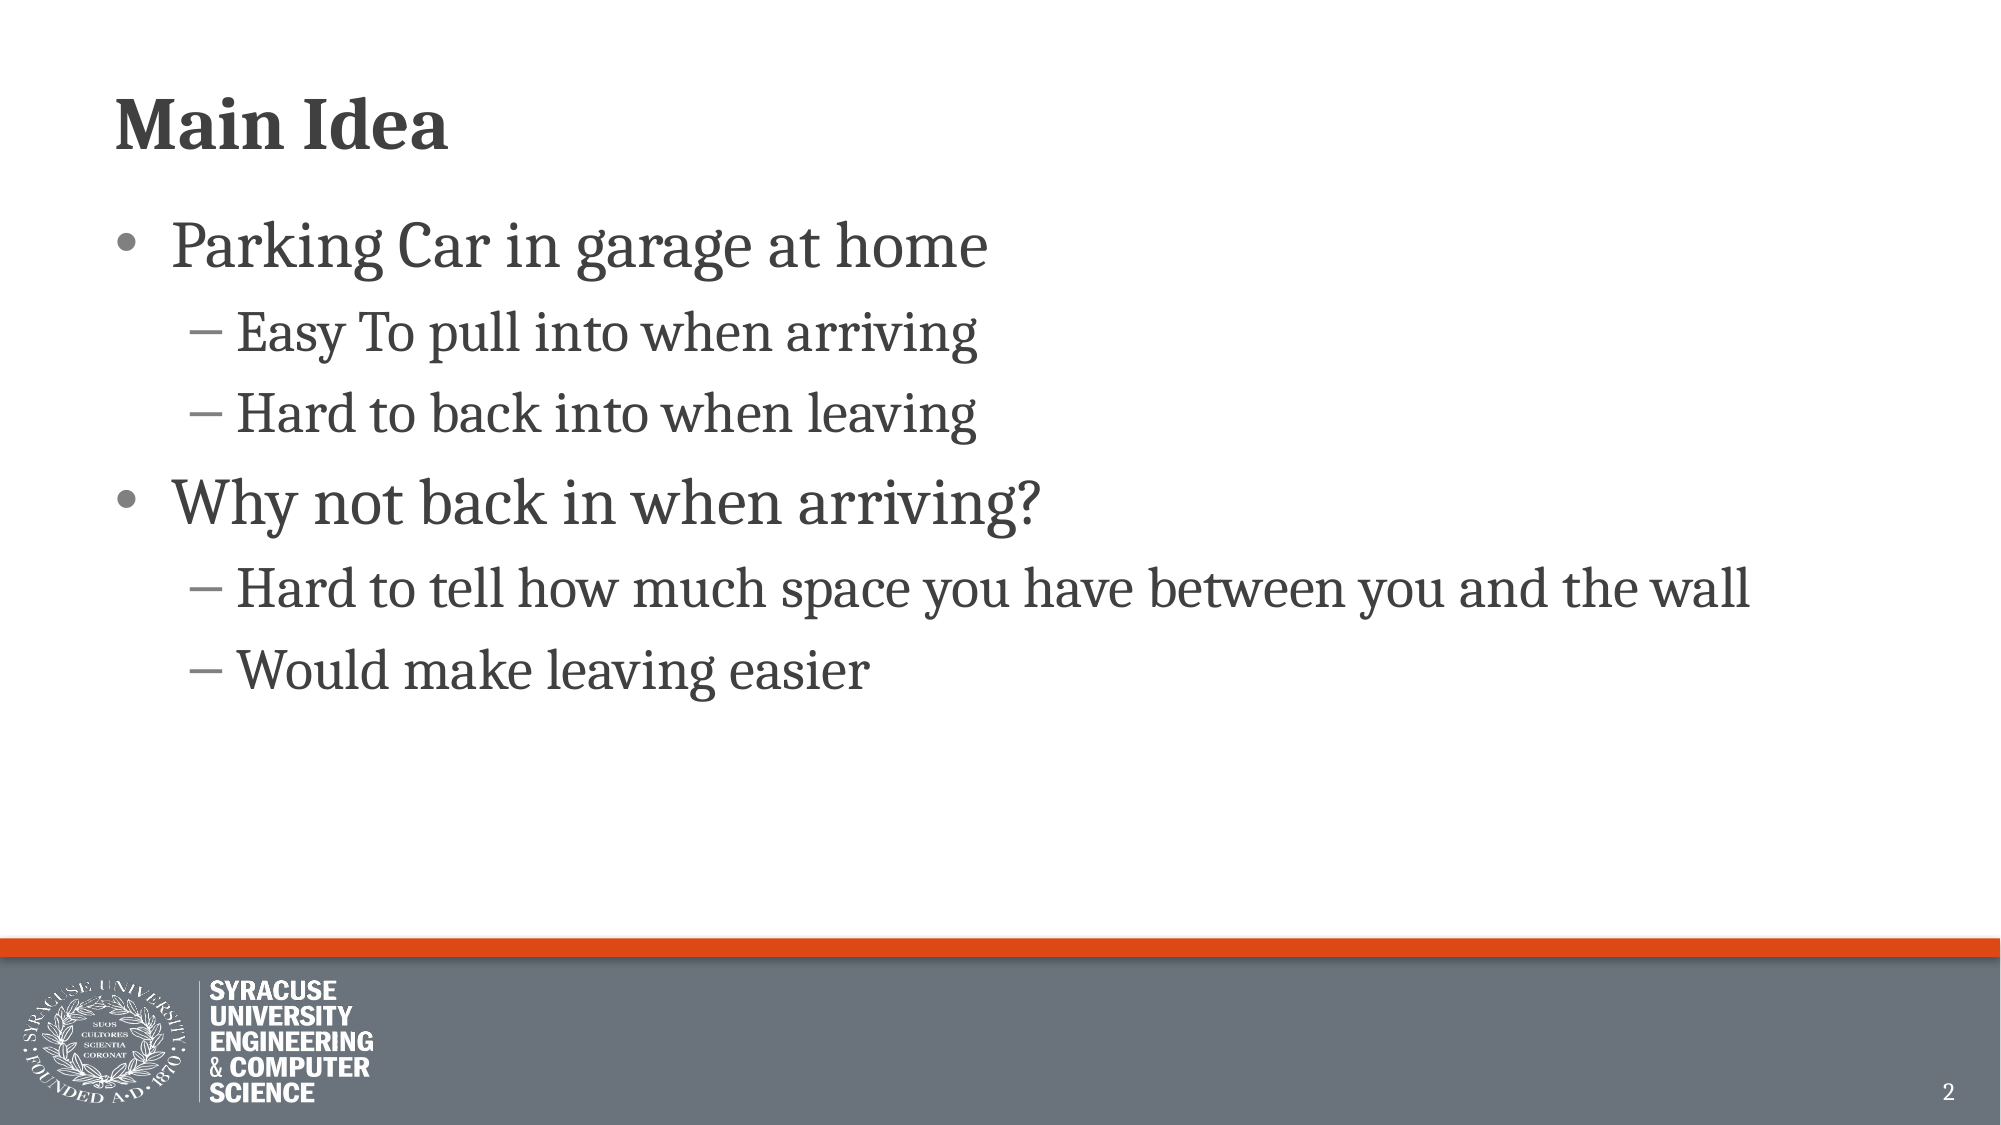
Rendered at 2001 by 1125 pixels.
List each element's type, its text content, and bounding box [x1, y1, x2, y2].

slide_number 2 [1701, 1060, 1970, 1120]
list Parking Car in garage at home Easy To pull into when arriving Hard to back into when leaving Why not back in when arriving? Hard to tell how much space you have between you and the wall Would make leaving easier [99, 193, 1900, 932]
picture [23, 980, 373, 1103]
title Main Idea [99, 45, 1900, 193]
